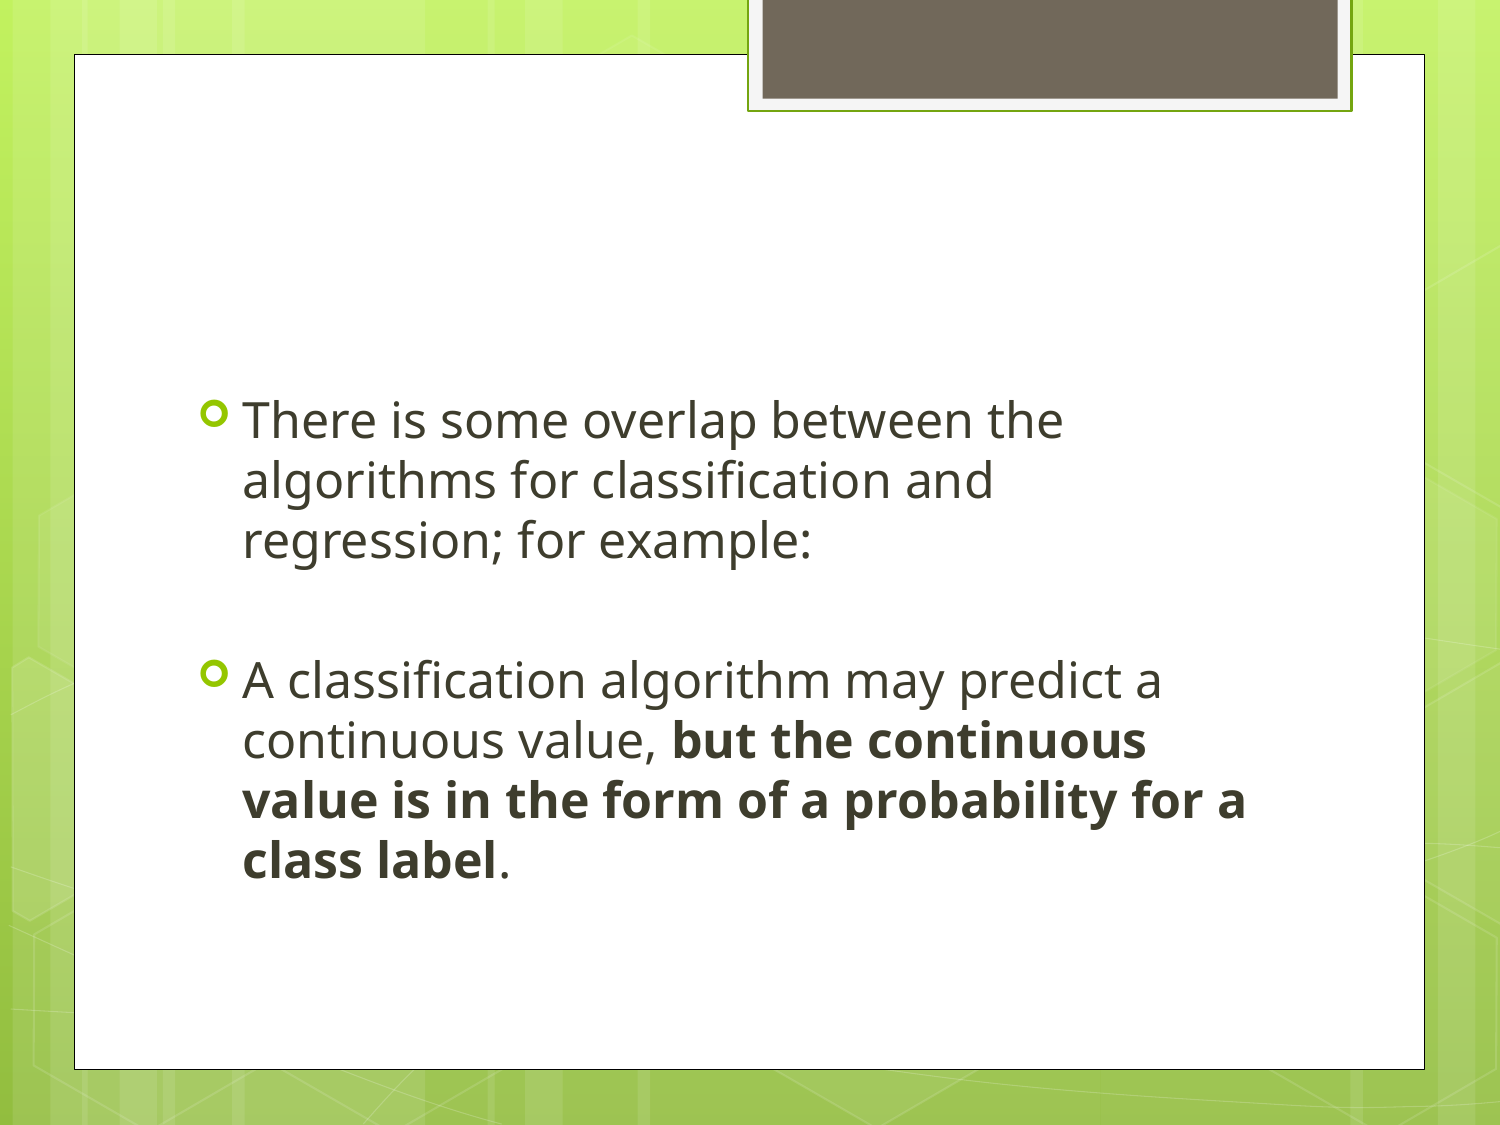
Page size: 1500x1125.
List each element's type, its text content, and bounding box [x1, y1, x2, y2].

list There is some overlap between the algorithms for classification and regression; for example: A classification algorithm may predict a continuous value, but the continuous value is in the form of a probability for a class label. [171, 381, 1283, 957]
